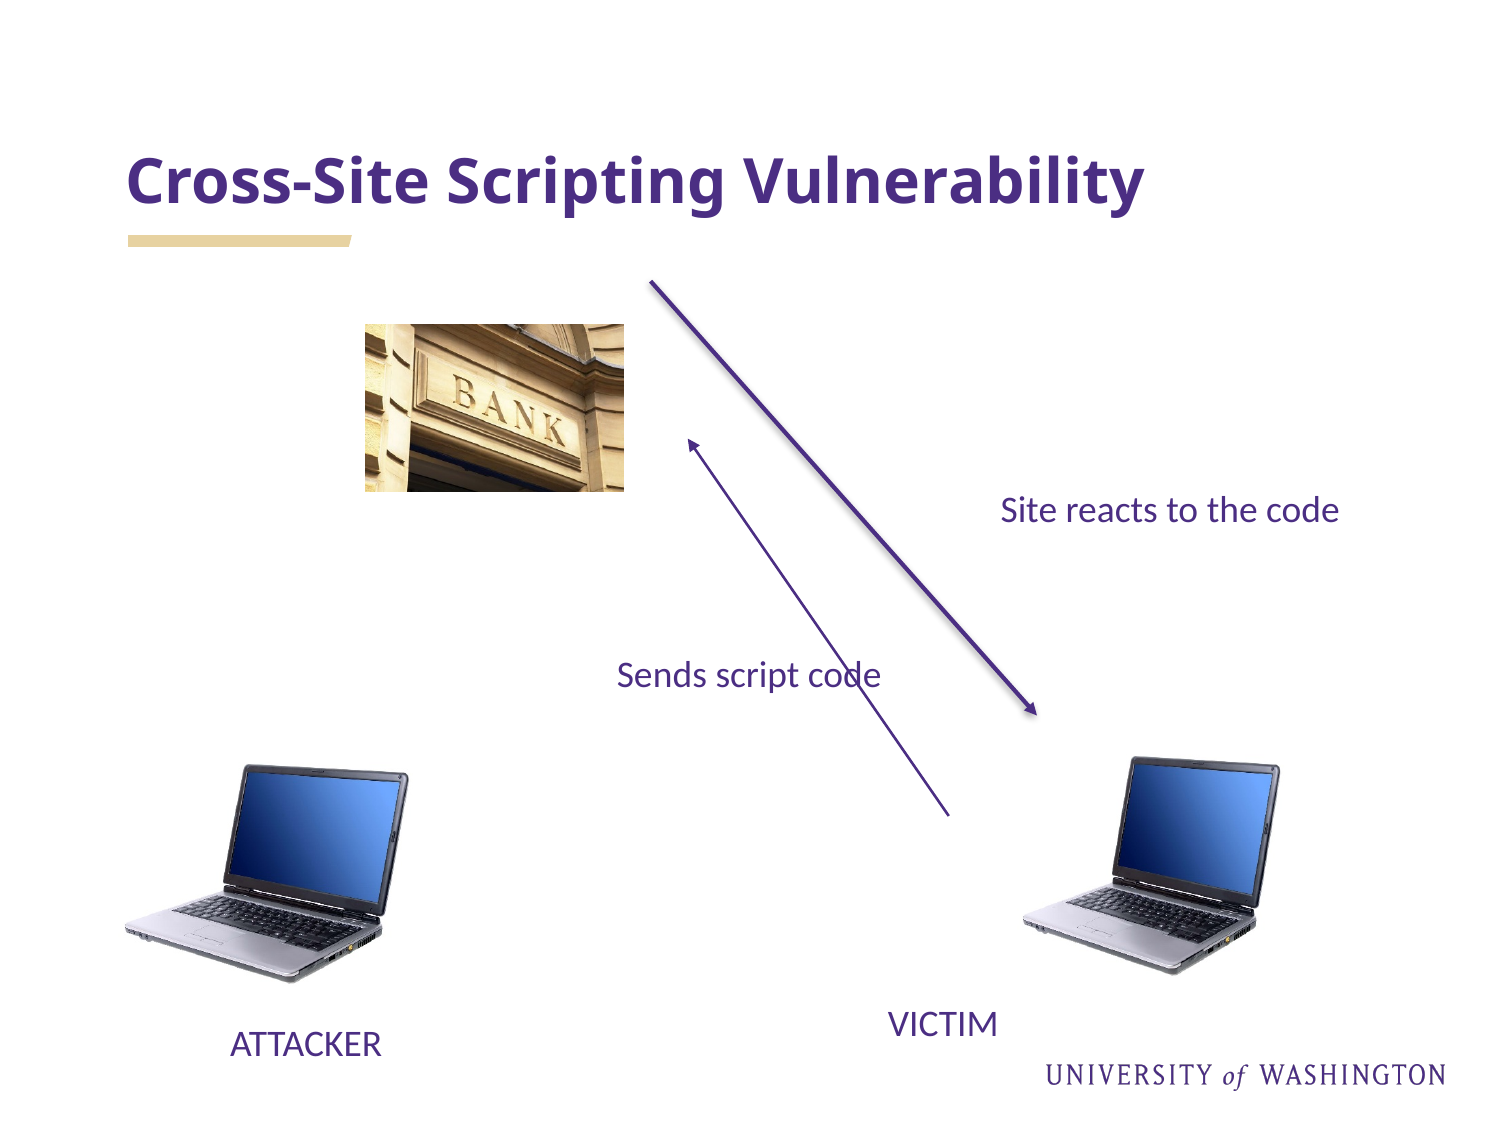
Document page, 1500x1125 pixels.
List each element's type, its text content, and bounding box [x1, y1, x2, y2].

text_box VICTIM [873, 991, 1014, 1052]
title Cross-Site Scripting Vulnerability [110, 60, 1453, 224]
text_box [687, 724, 950, 817]
picture [128, 235, 352, 247]
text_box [650, 280, 1038, 716]
picture [365, 324, 625, 492]
picture [996, 743, 1315, 985]
text_box Sends script code [602, 642, 645, 703]
picture [1046, 1064, 1445, 1091]
picture [96, 751, 448, 992]
text_box Site reacts to the code [1043, 477, 1360, 538]
text_box ATTACKER [215, 1011, 398, 1072]
